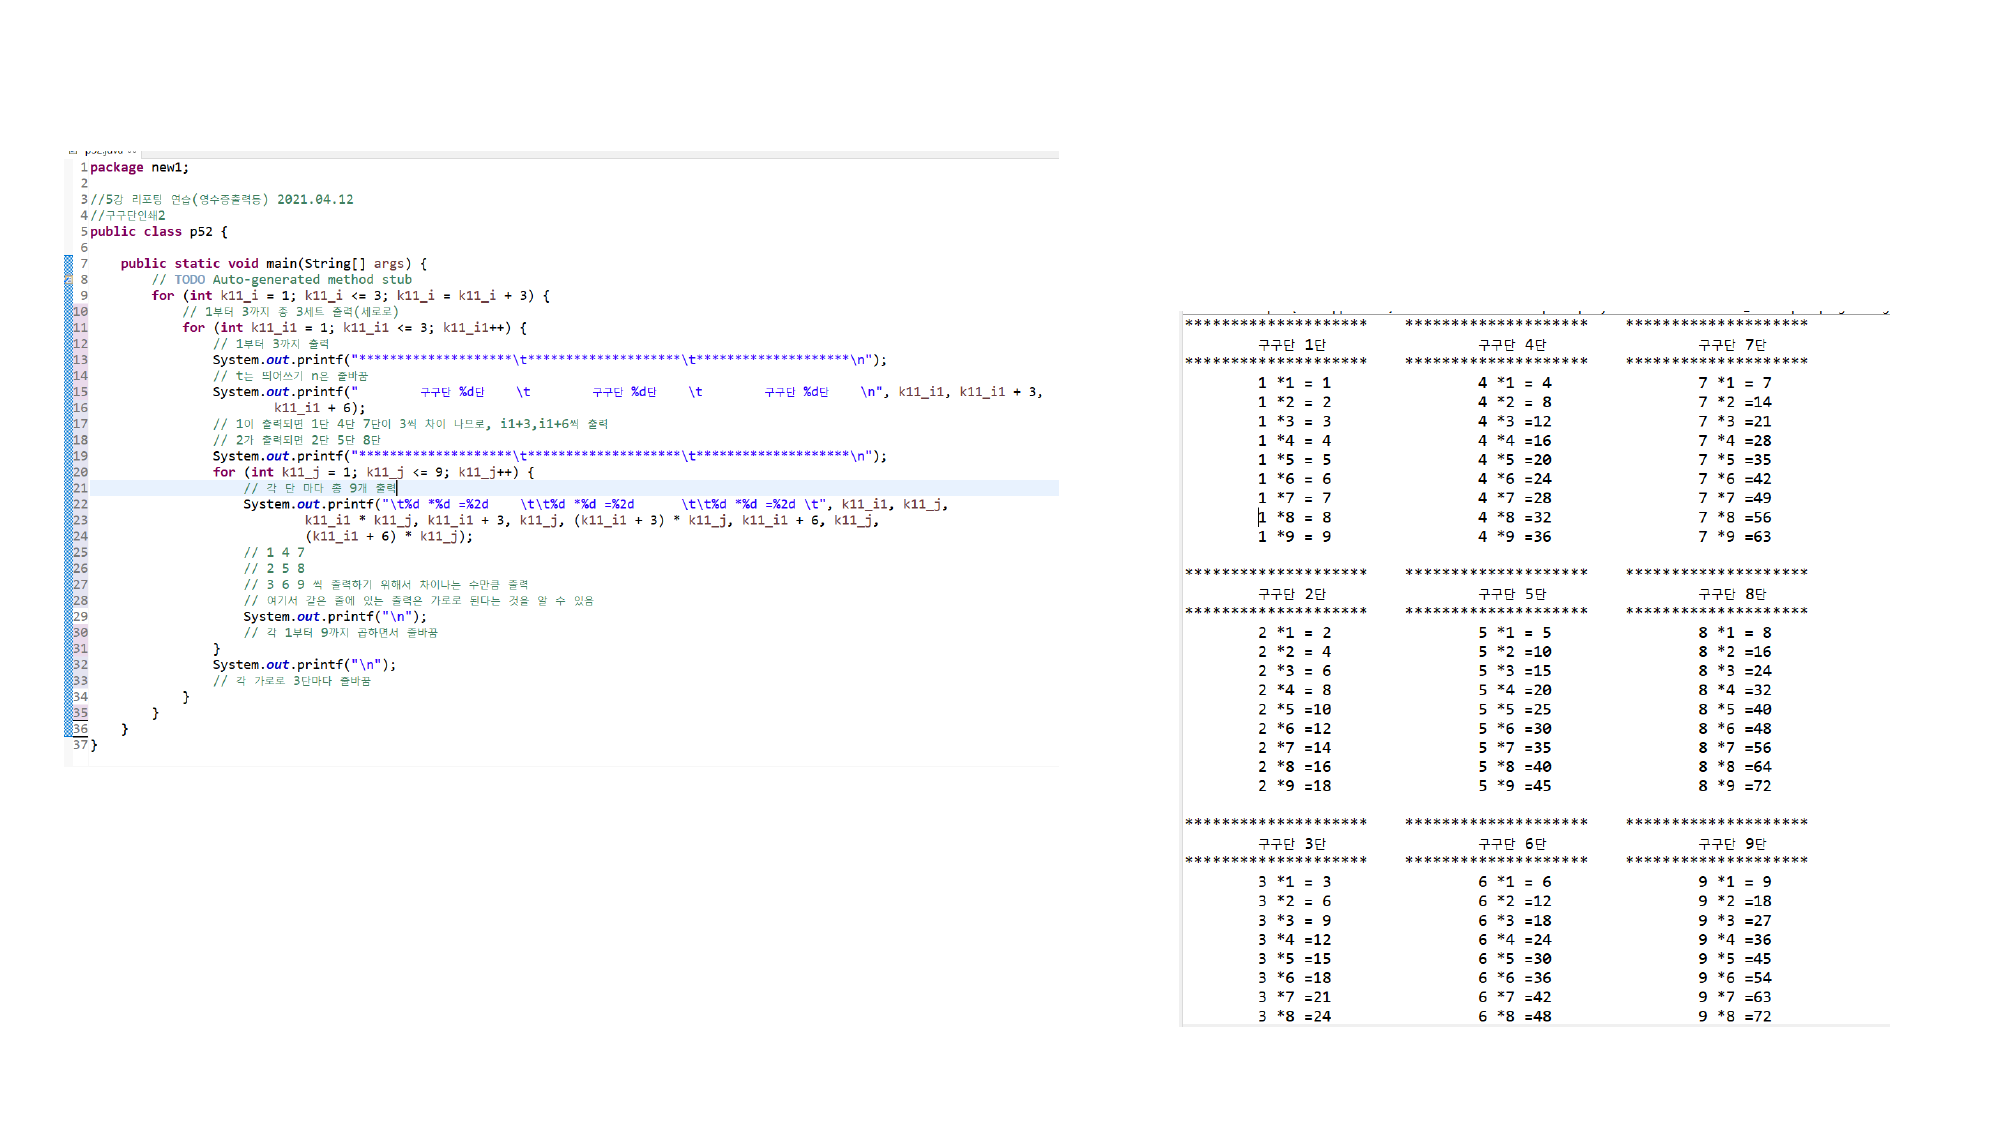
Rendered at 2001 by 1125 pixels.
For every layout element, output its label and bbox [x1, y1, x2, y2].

picture [64, 151, 1059, 767]
picture [1179, 311, 1890, 1027]
